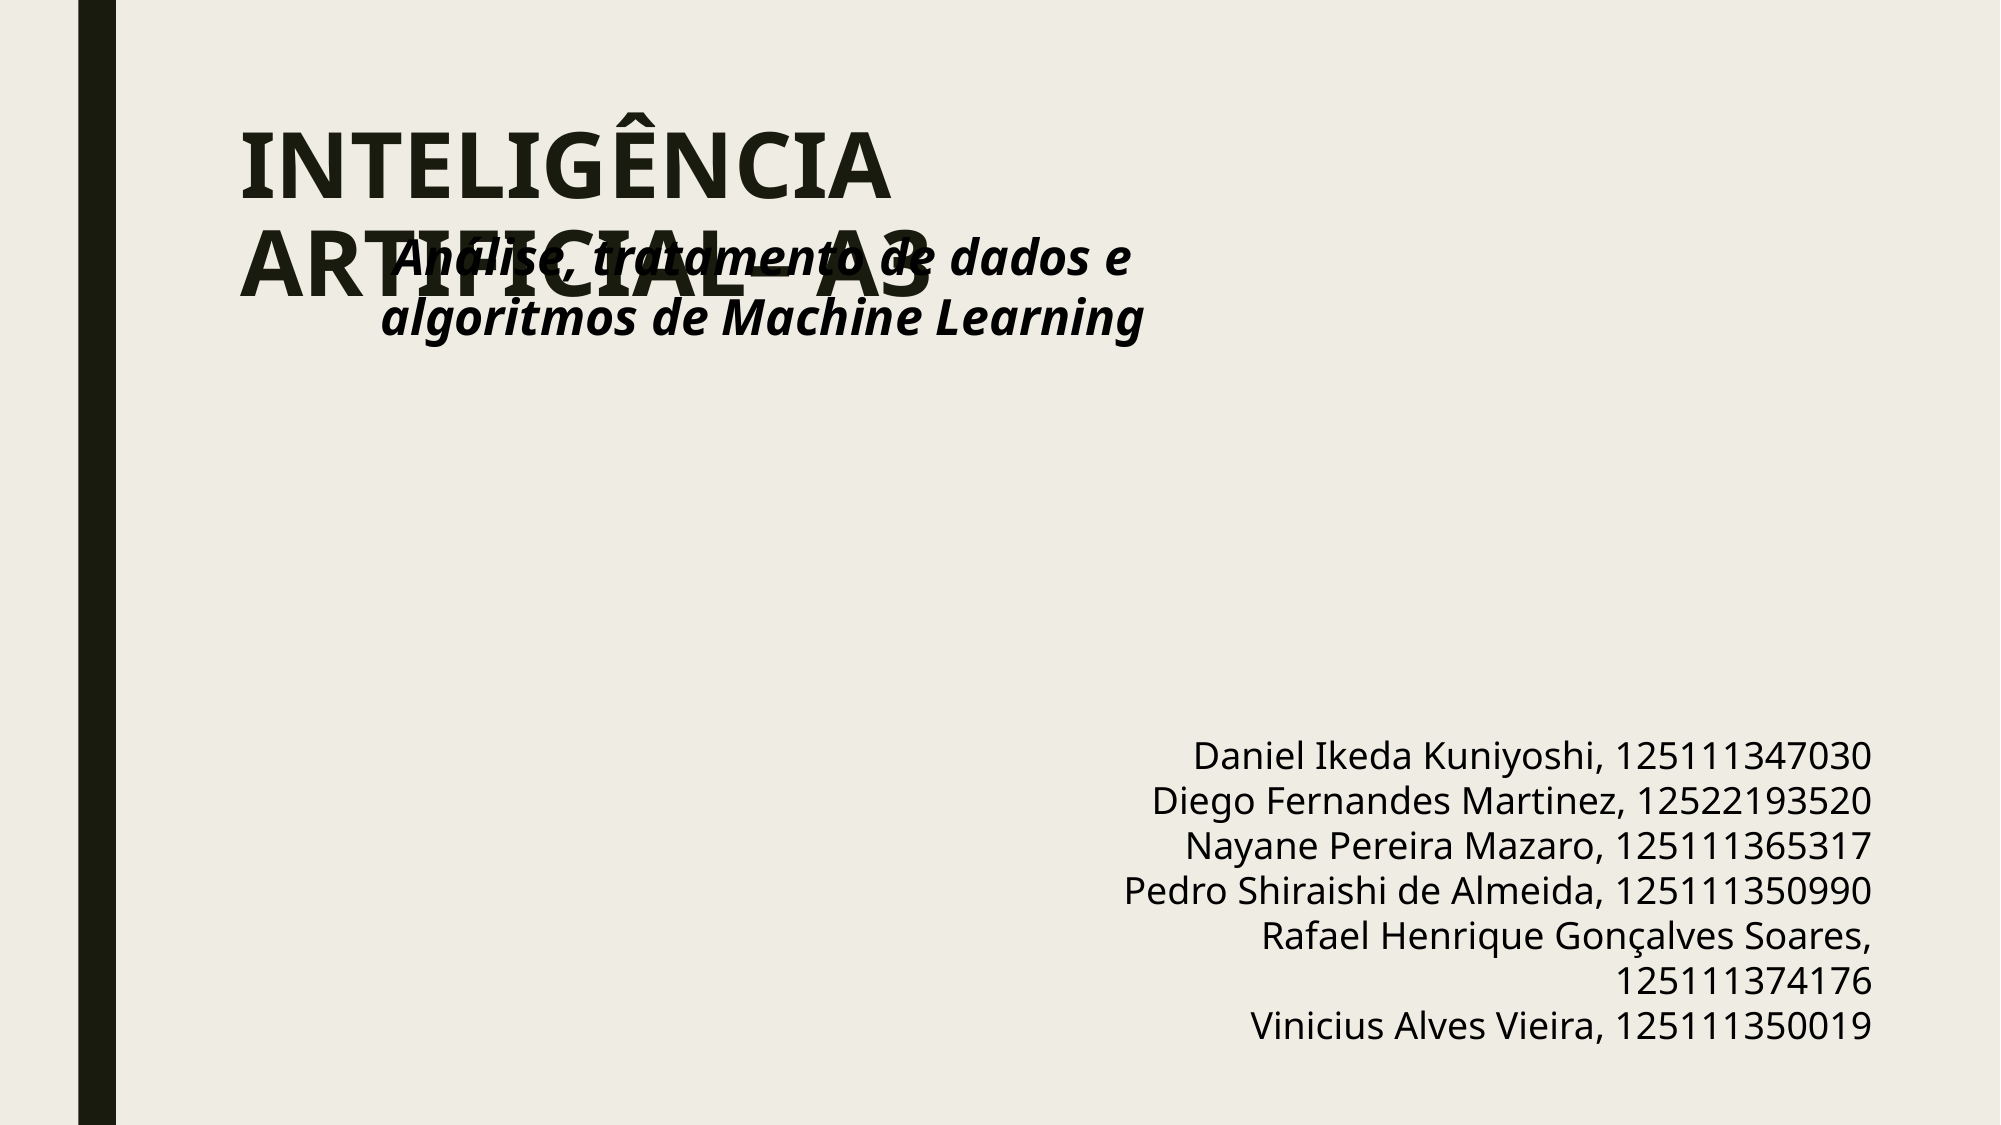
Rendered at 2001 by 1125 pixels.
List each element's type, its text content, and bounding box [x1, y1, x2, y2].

title INTELIGÊNCIA ARTIFICIAL– A3 [225, 112, 1468, 251]
text_box Análise, tratamento de dados e algoritmos de Machine Learning [309, 217, 1217, 353]
text_box Daniel Ikeda Kuniyoshi, 125111347030 Diego Fernandes Martinez, 12522193520 Nayane Pereira Mazaro, 125111365317 Pedro Shiraishi de Almeida, 125111350990 Rafael Henrique Gonçalves Soares, 125111374176 Vinicius Alves Vieira, 125111350019 [1046, 724, 1888, 1055]
